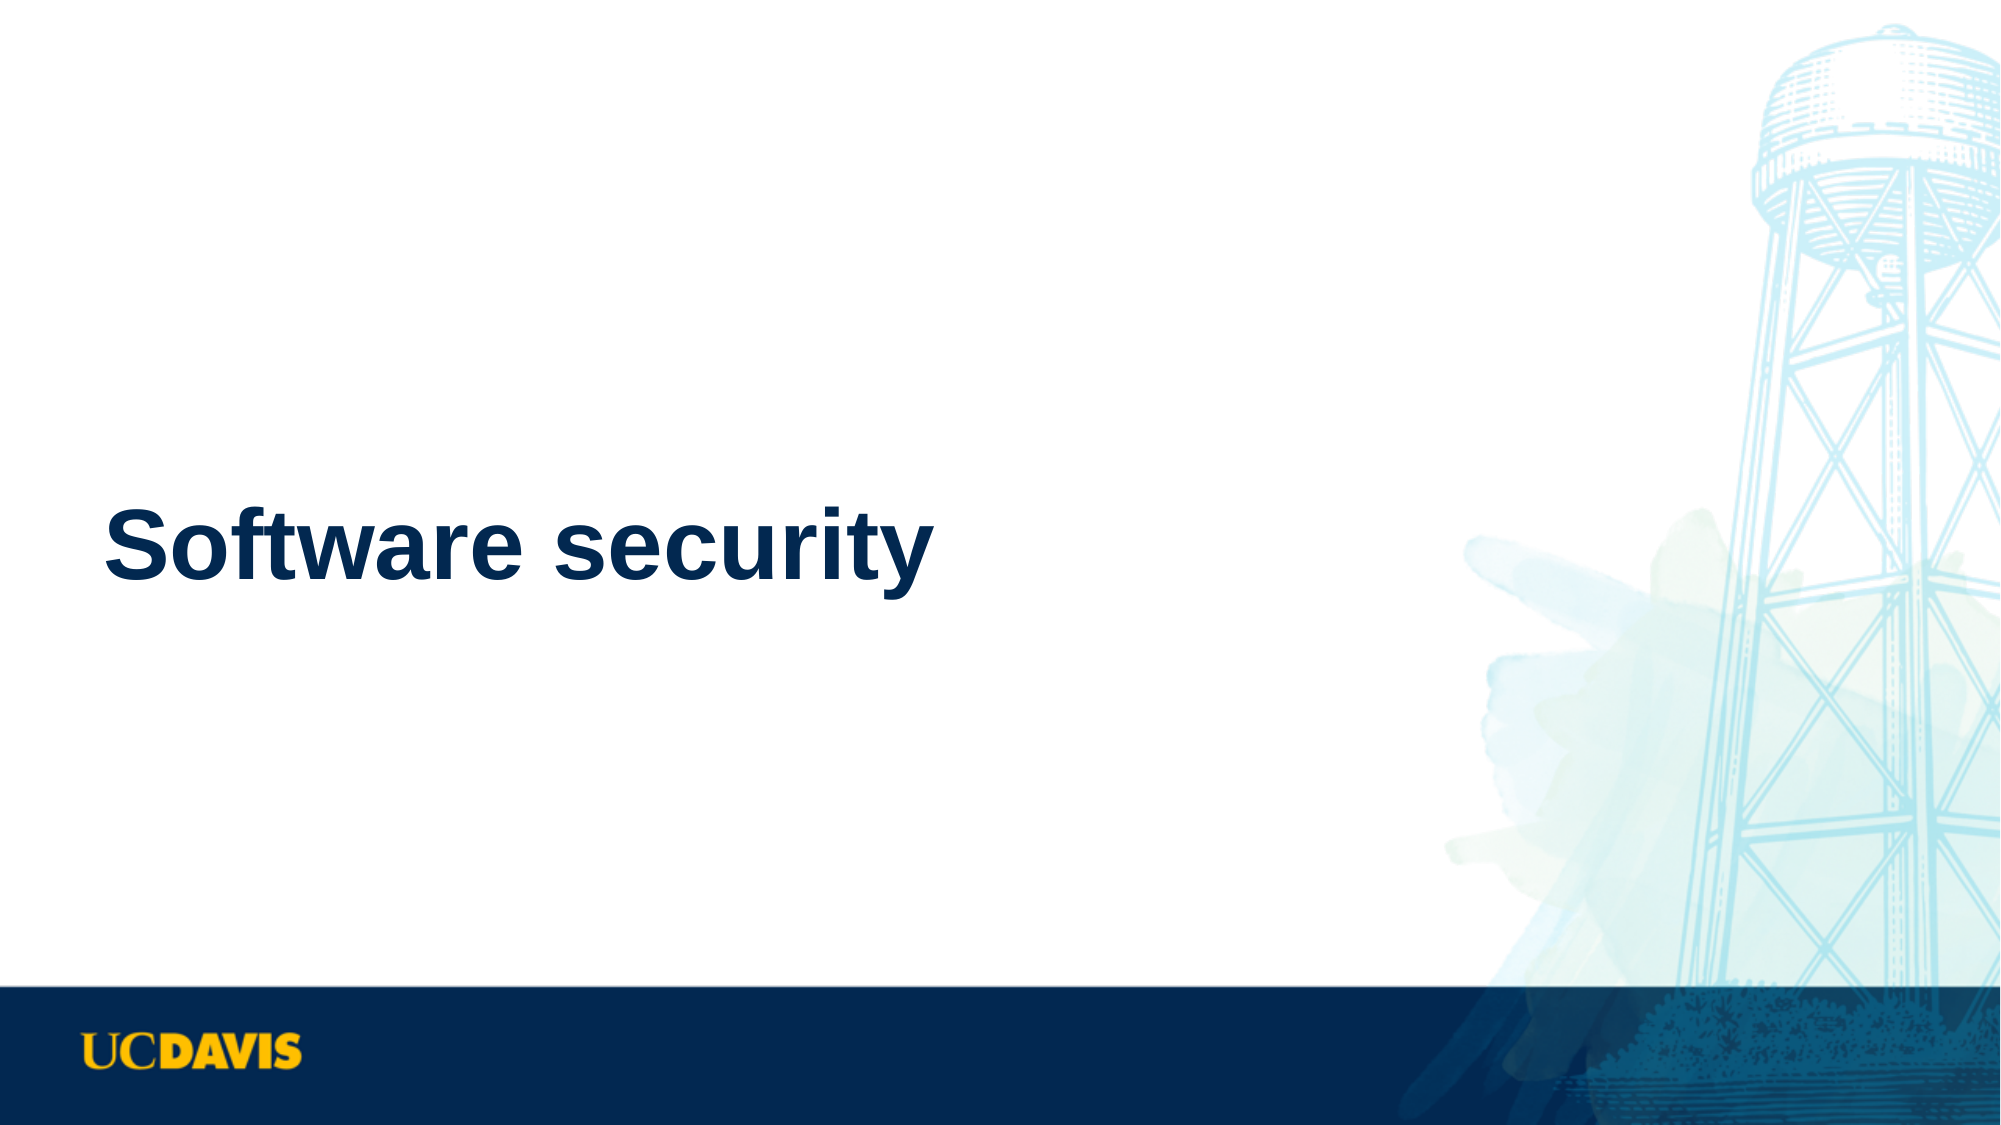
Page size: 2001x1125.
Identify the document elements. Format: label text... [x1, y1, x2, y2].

list Software security [88, 447, 1862, 598]
picture [0, 0, 2001, 1125]
